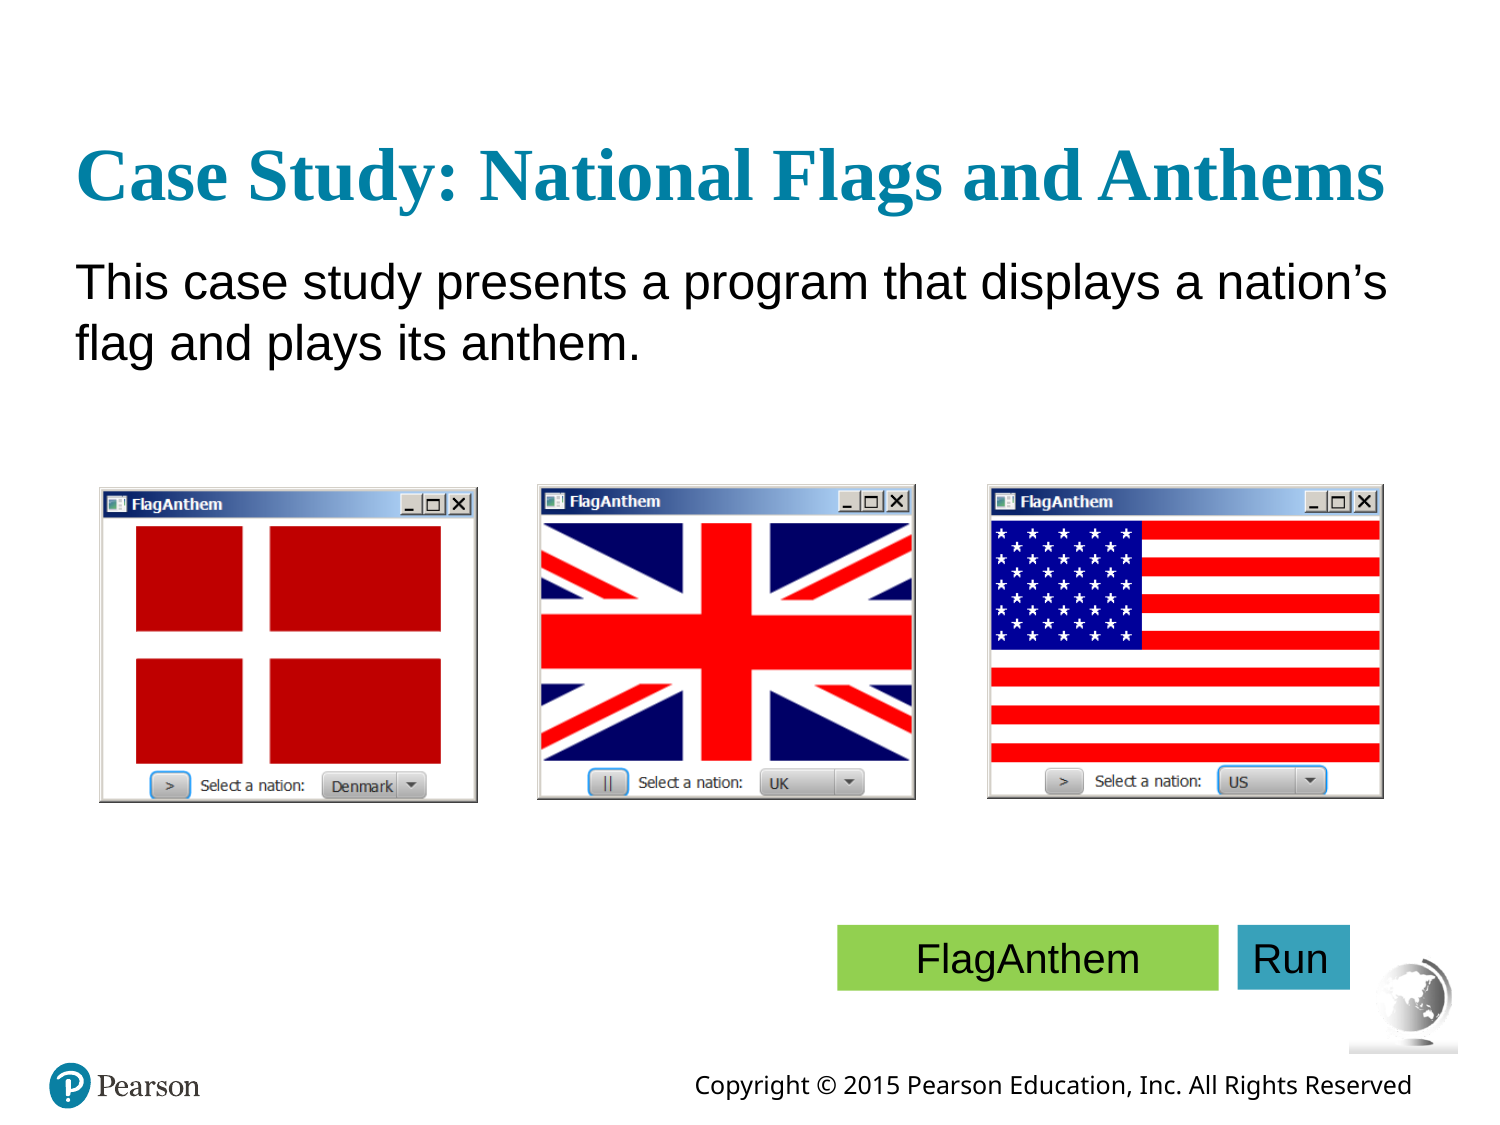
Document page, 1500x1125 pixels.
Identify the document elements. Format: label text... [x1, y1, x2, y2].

picture [99, 487, 478, 803]
picture [987, 483, 1384, 800]
list This case study presents a program that displays a nation’s flag and plays its anthem. [75, 249, 1425, 388]
text_box Run [1237, 924, 1350, 990]
picture [1349, 955, 1458, 1054]
picture [537, 484, 916, 800]
text_box FlagAnthem [837, 924, 1219, 991]
title Case Study: National Flags and Anthems [75, 35, 1425, 216]
